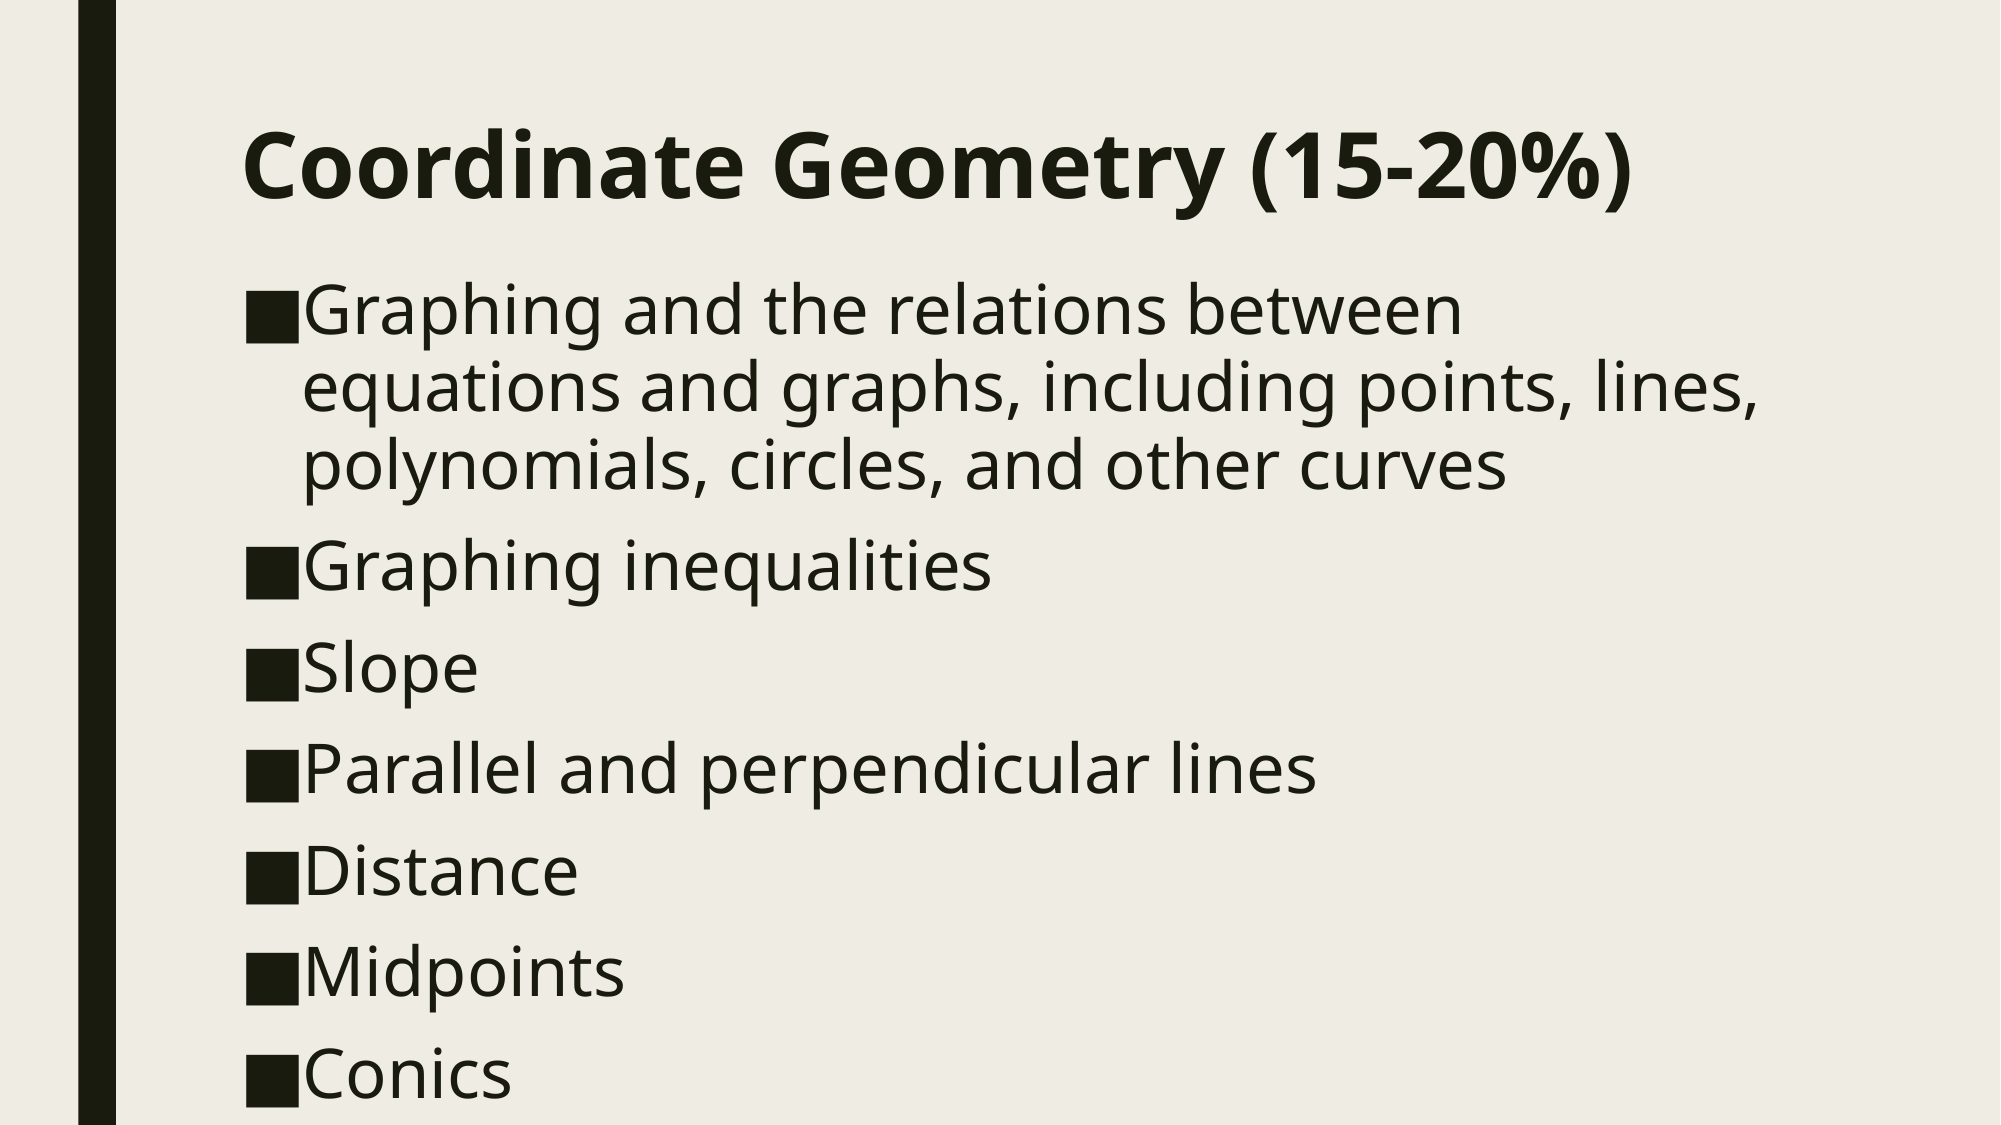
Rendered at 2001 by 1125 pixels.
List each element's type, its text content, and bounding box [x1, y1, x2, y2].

title Coordinate Geometry (15-20%) [225, 112, 1800, 264]
list Graphing and the relations between equations and graphs, including points, lines, polynomials, circles, and other curves Graphing inequalities Slope Parallel and perpendicular lines Distance Midpoints Conics [225, 264, 1800, 1125]
